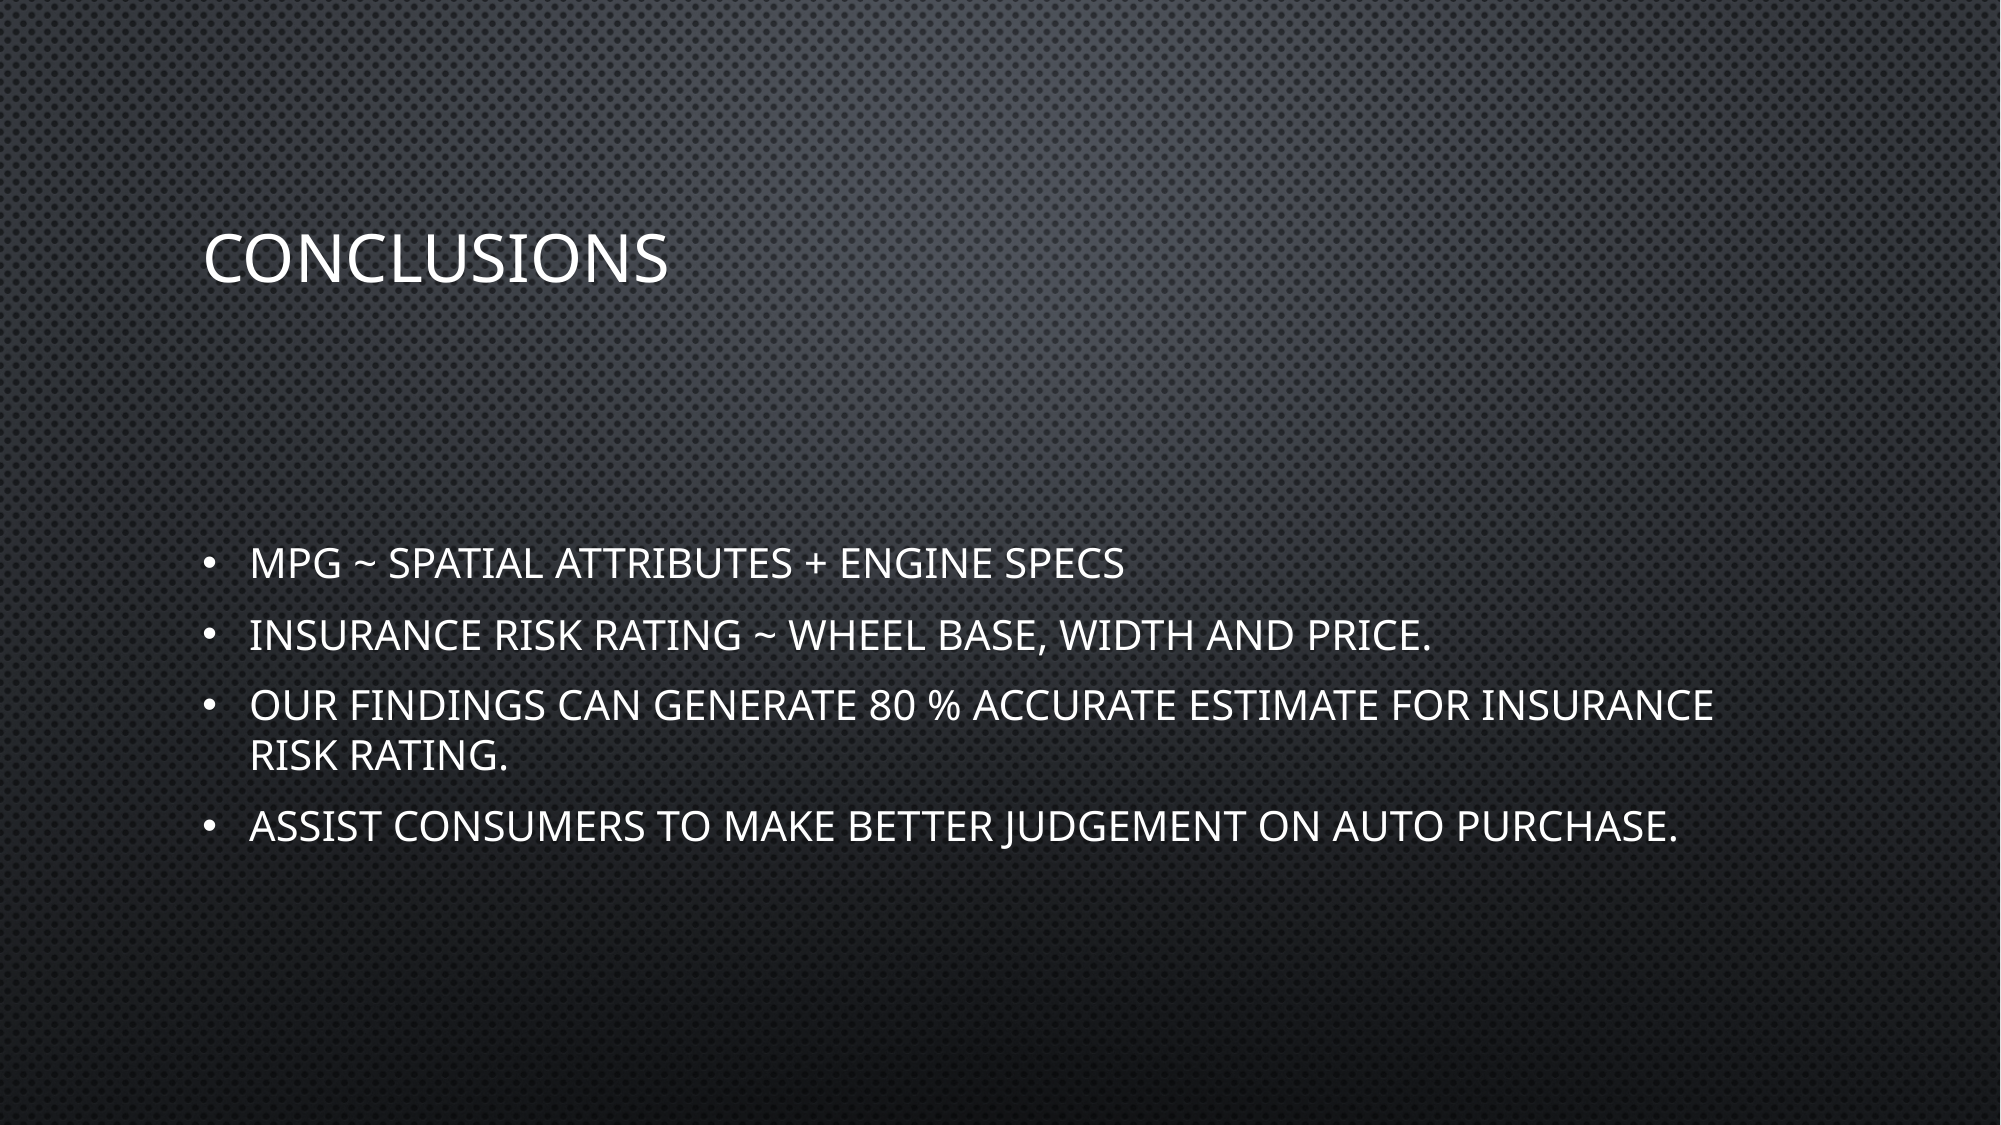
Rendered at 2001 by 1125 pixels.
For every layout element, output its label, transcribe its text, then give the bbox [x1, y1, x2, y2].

list mpg ~ spatial attributes + engine specs Insurance risk rating ~ wheel base, width and price. our findings can generate 80 % accurate estimate for insurance risk rating. Assist consumers to make better judgement on auto purchase. [187, 437, 1813, 950]
title Conclusions [187, 99, 1813, 413]
